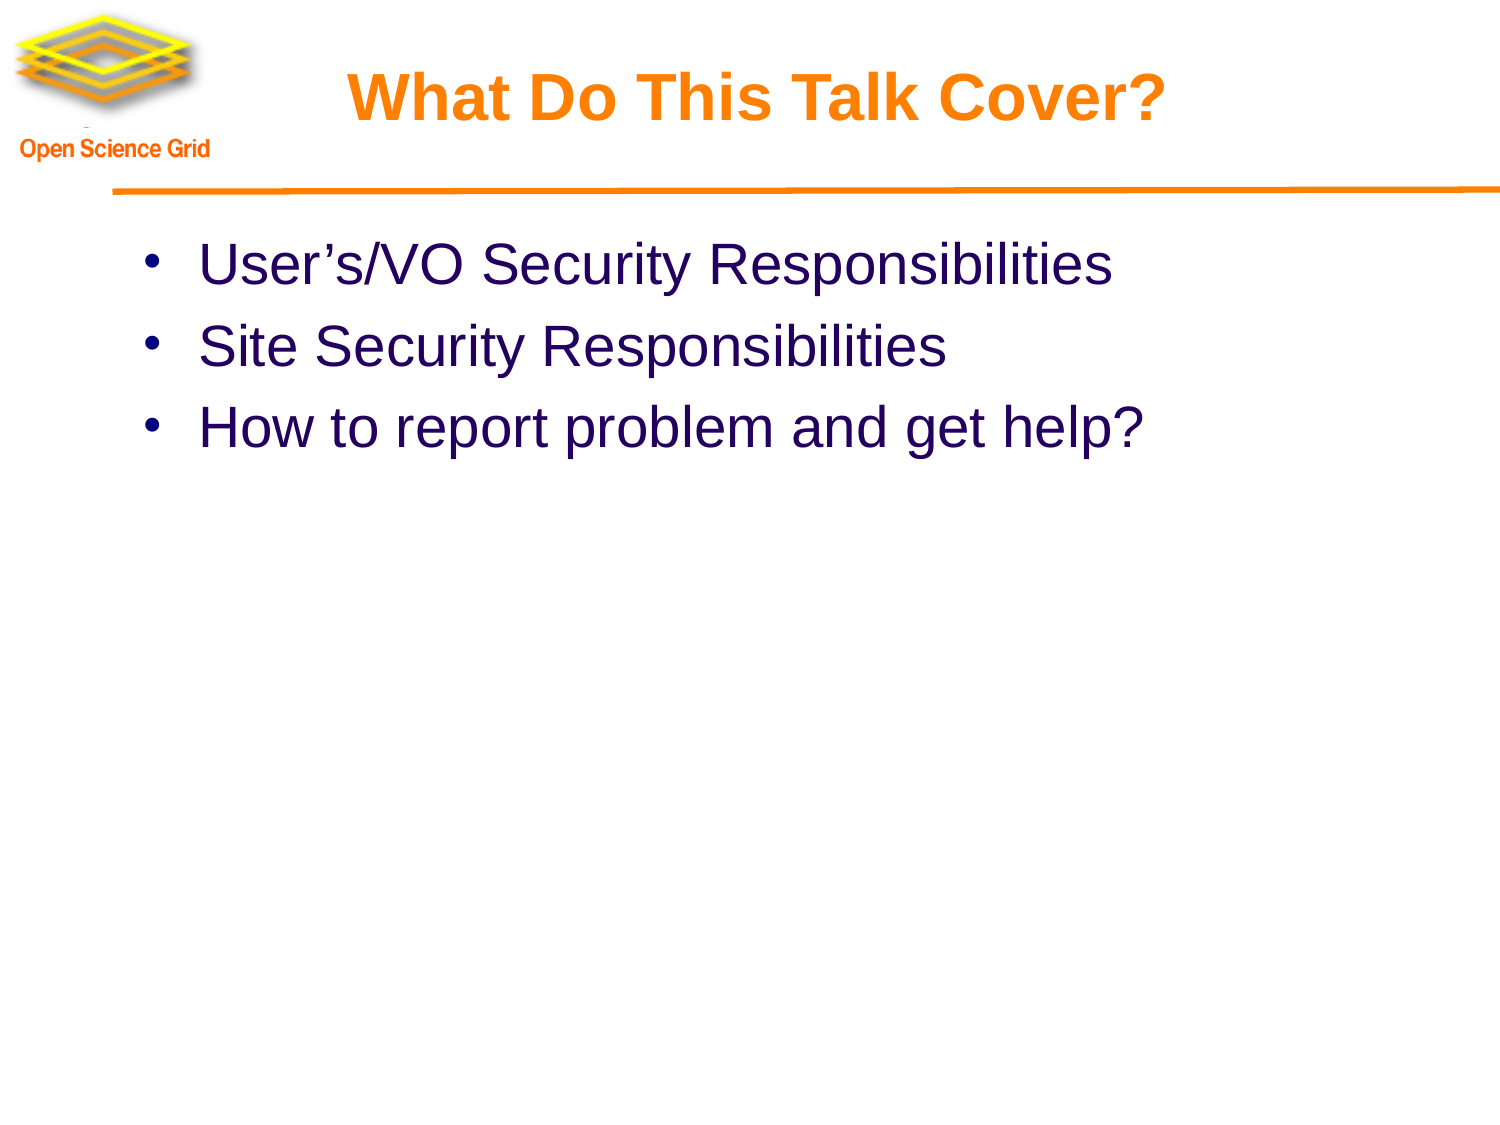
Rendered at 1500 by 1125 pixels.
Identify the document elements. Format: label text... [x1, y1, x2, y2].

list User’s/VO Security Responsibilities Site Security Responsibilities How to report problem and get help? [127, 218, 1403, 988]
picture [0, 2, 220, 179]
title What Do This Talk Cover? [220, 0, 1297, 188]
